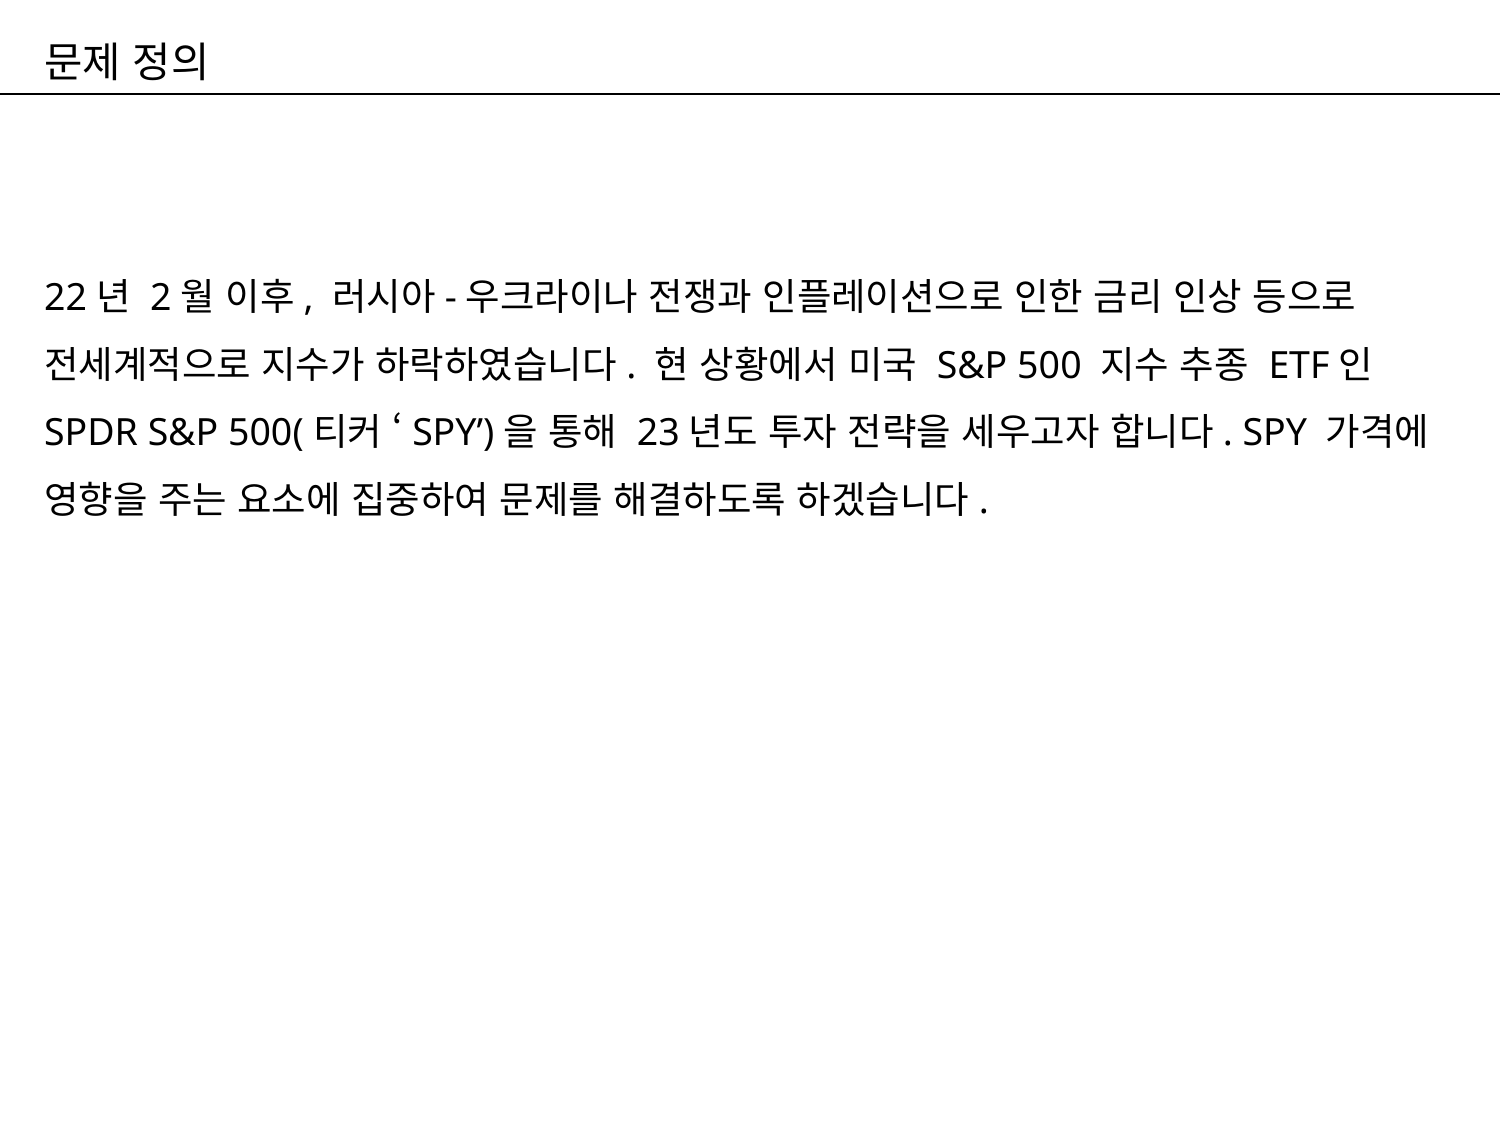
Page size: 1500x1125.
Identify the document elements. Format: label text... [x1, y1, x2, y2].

text_box 22년 2월 이후, 러시아-우크라이나 전쟁과 인플레이션으로 인한 금리 인상 등으로 전세계적으로 지수가 하락하였습니다. 현 상황에서 미국 S&P 500 지수 추종 ETF인 SPDR S&P 500(티커 ‘SPY’)을 통해 23년도 투자 전략을 세우고자 합니다. SPY 가격에 영향을 주는 요소에 집중하여 문제를 해결하도록 하겠습니다. [29, 243, 1471, 529]
text_box 문제 정의 [29, 3, 948, 93]
